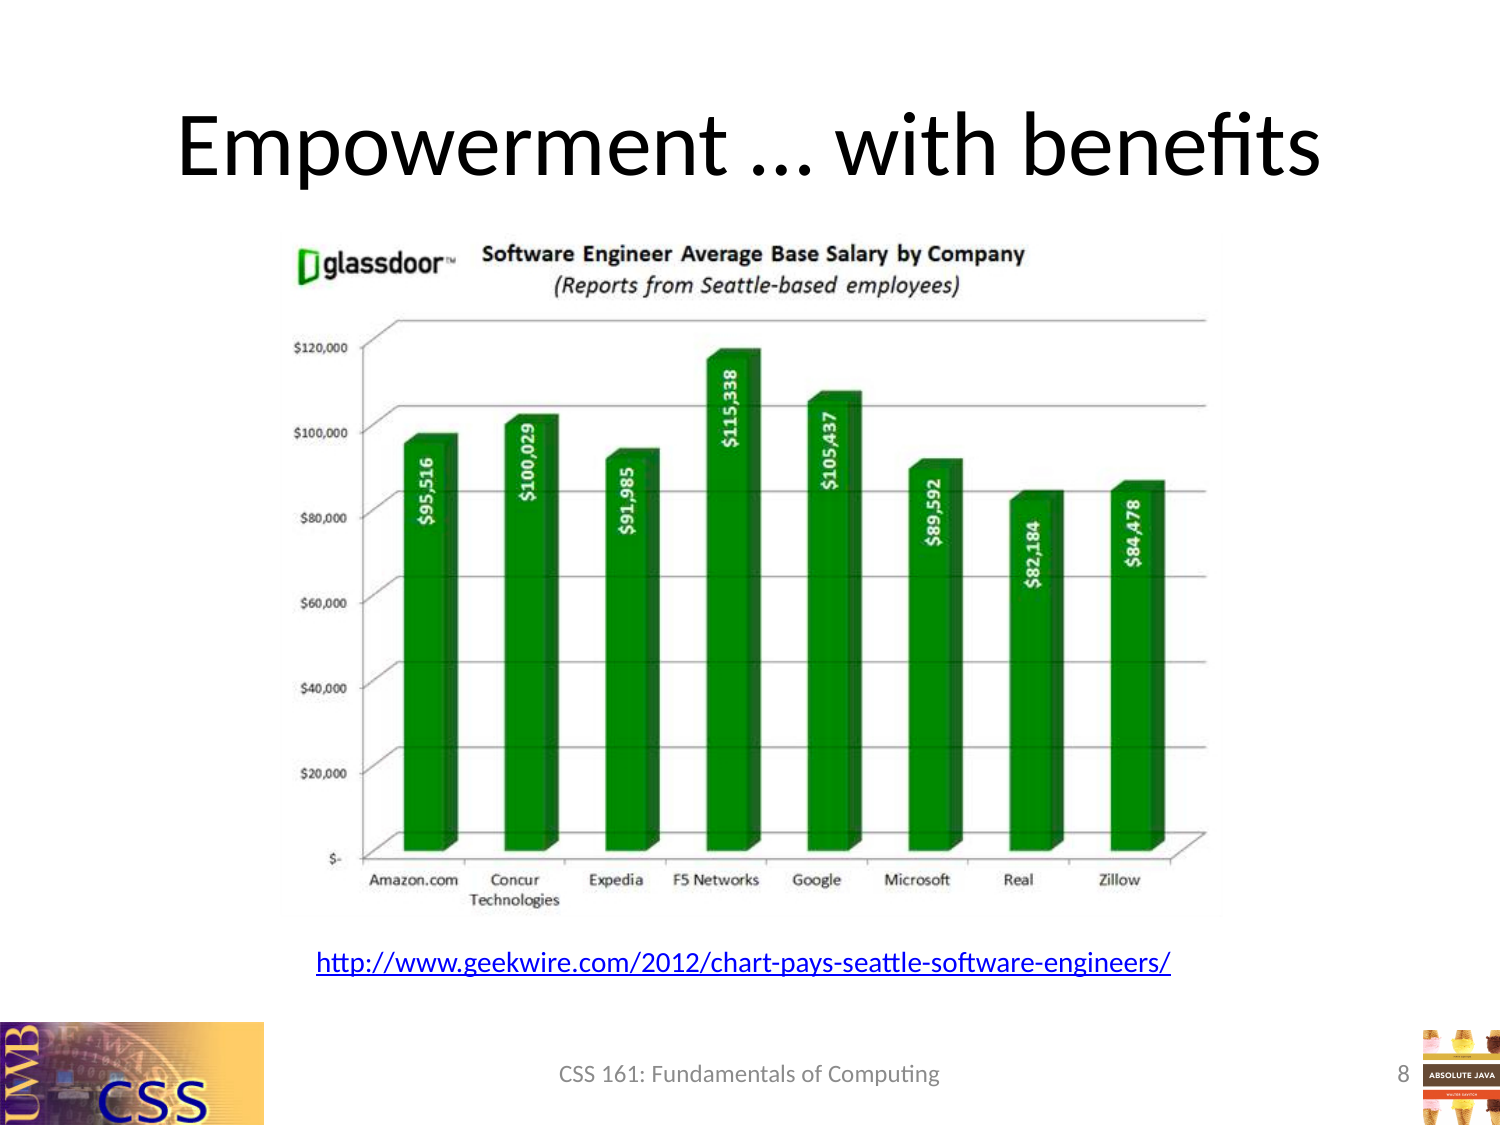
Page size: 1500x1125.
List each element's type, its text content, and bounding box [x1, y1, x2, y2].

footer CSS 161: Fundamentals of Computing [512, 1042, 988, 1103]
text_box http://www.geekwire.com/2012/chart-pays-seattle-software-engineers/ [301, 935, 1263, 986]
picture [0, 1022, 264, 1125]
title Empowerment … with benefits [75, 45, 1425, 233]
slide_number 8 [1074, 1042, 1425, 1103]
picture [1423, 1030, 1500, 1125]
picture [279, 232, 1223, 917]
